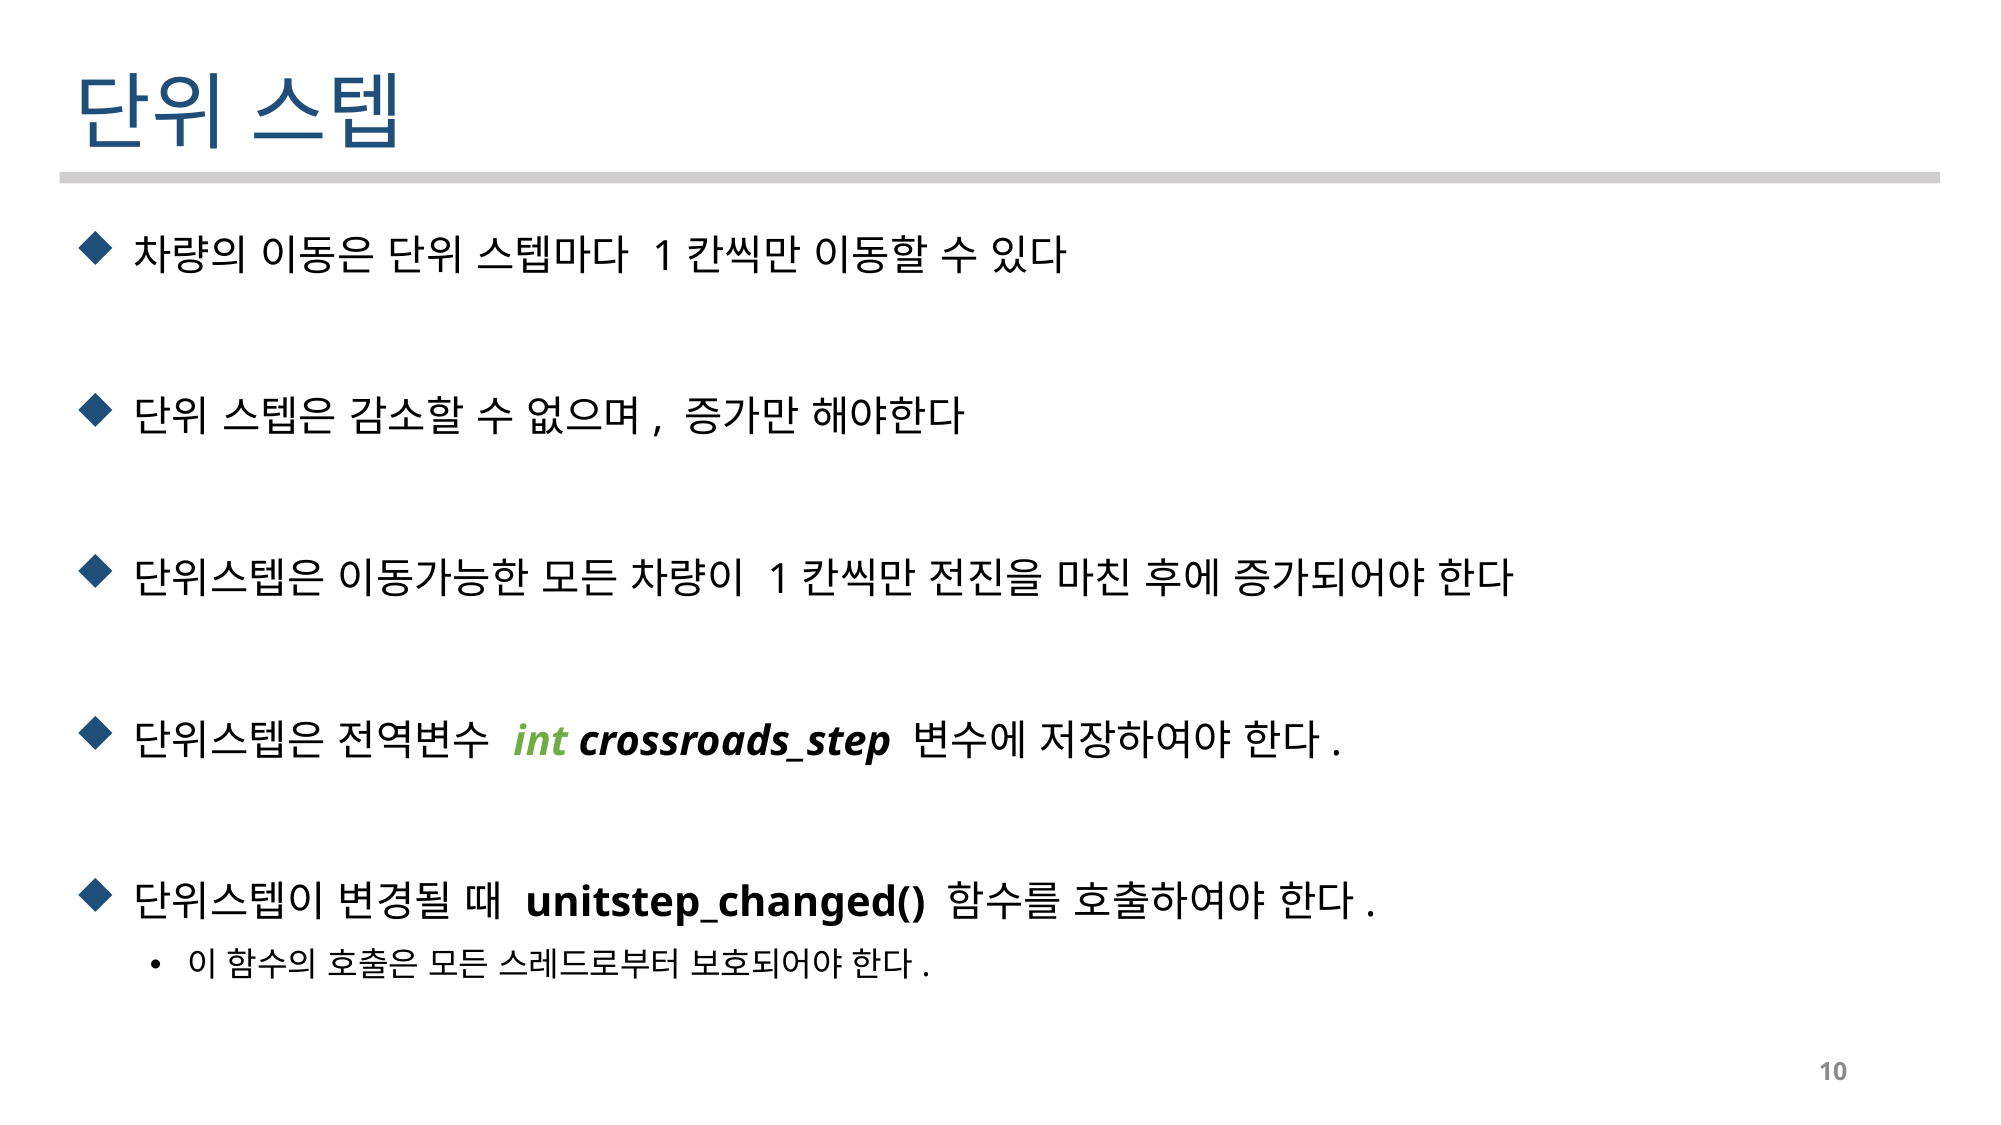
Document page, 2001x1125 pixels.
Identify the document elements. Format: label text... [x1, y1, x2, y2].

slide_number 10 [1412, 1042, 1863, 1103]
list 차량의 이동은 단위 스텝마다 1칸씩만 이동할 수 있다 단위 스텝은 감소할 수 없으며, 증가만 해야한다 단위스텝은 이동가능한 모든 차량이 1칸씩만 전진을 마친 후에 증가되어야 한다 단위스텝은 전역변수 int crossroads_step 변수에 저장하여야 한다. 단위스텝이 변경될 때 unitstep_changed() 함수를 호출하여야 한다. 이 함수의 호출은 모든 스레드로부터 보호되어야 한다. [59, 211, 1941, 1016]
list 단위 스텝 [59, 55, 1941, 176]
